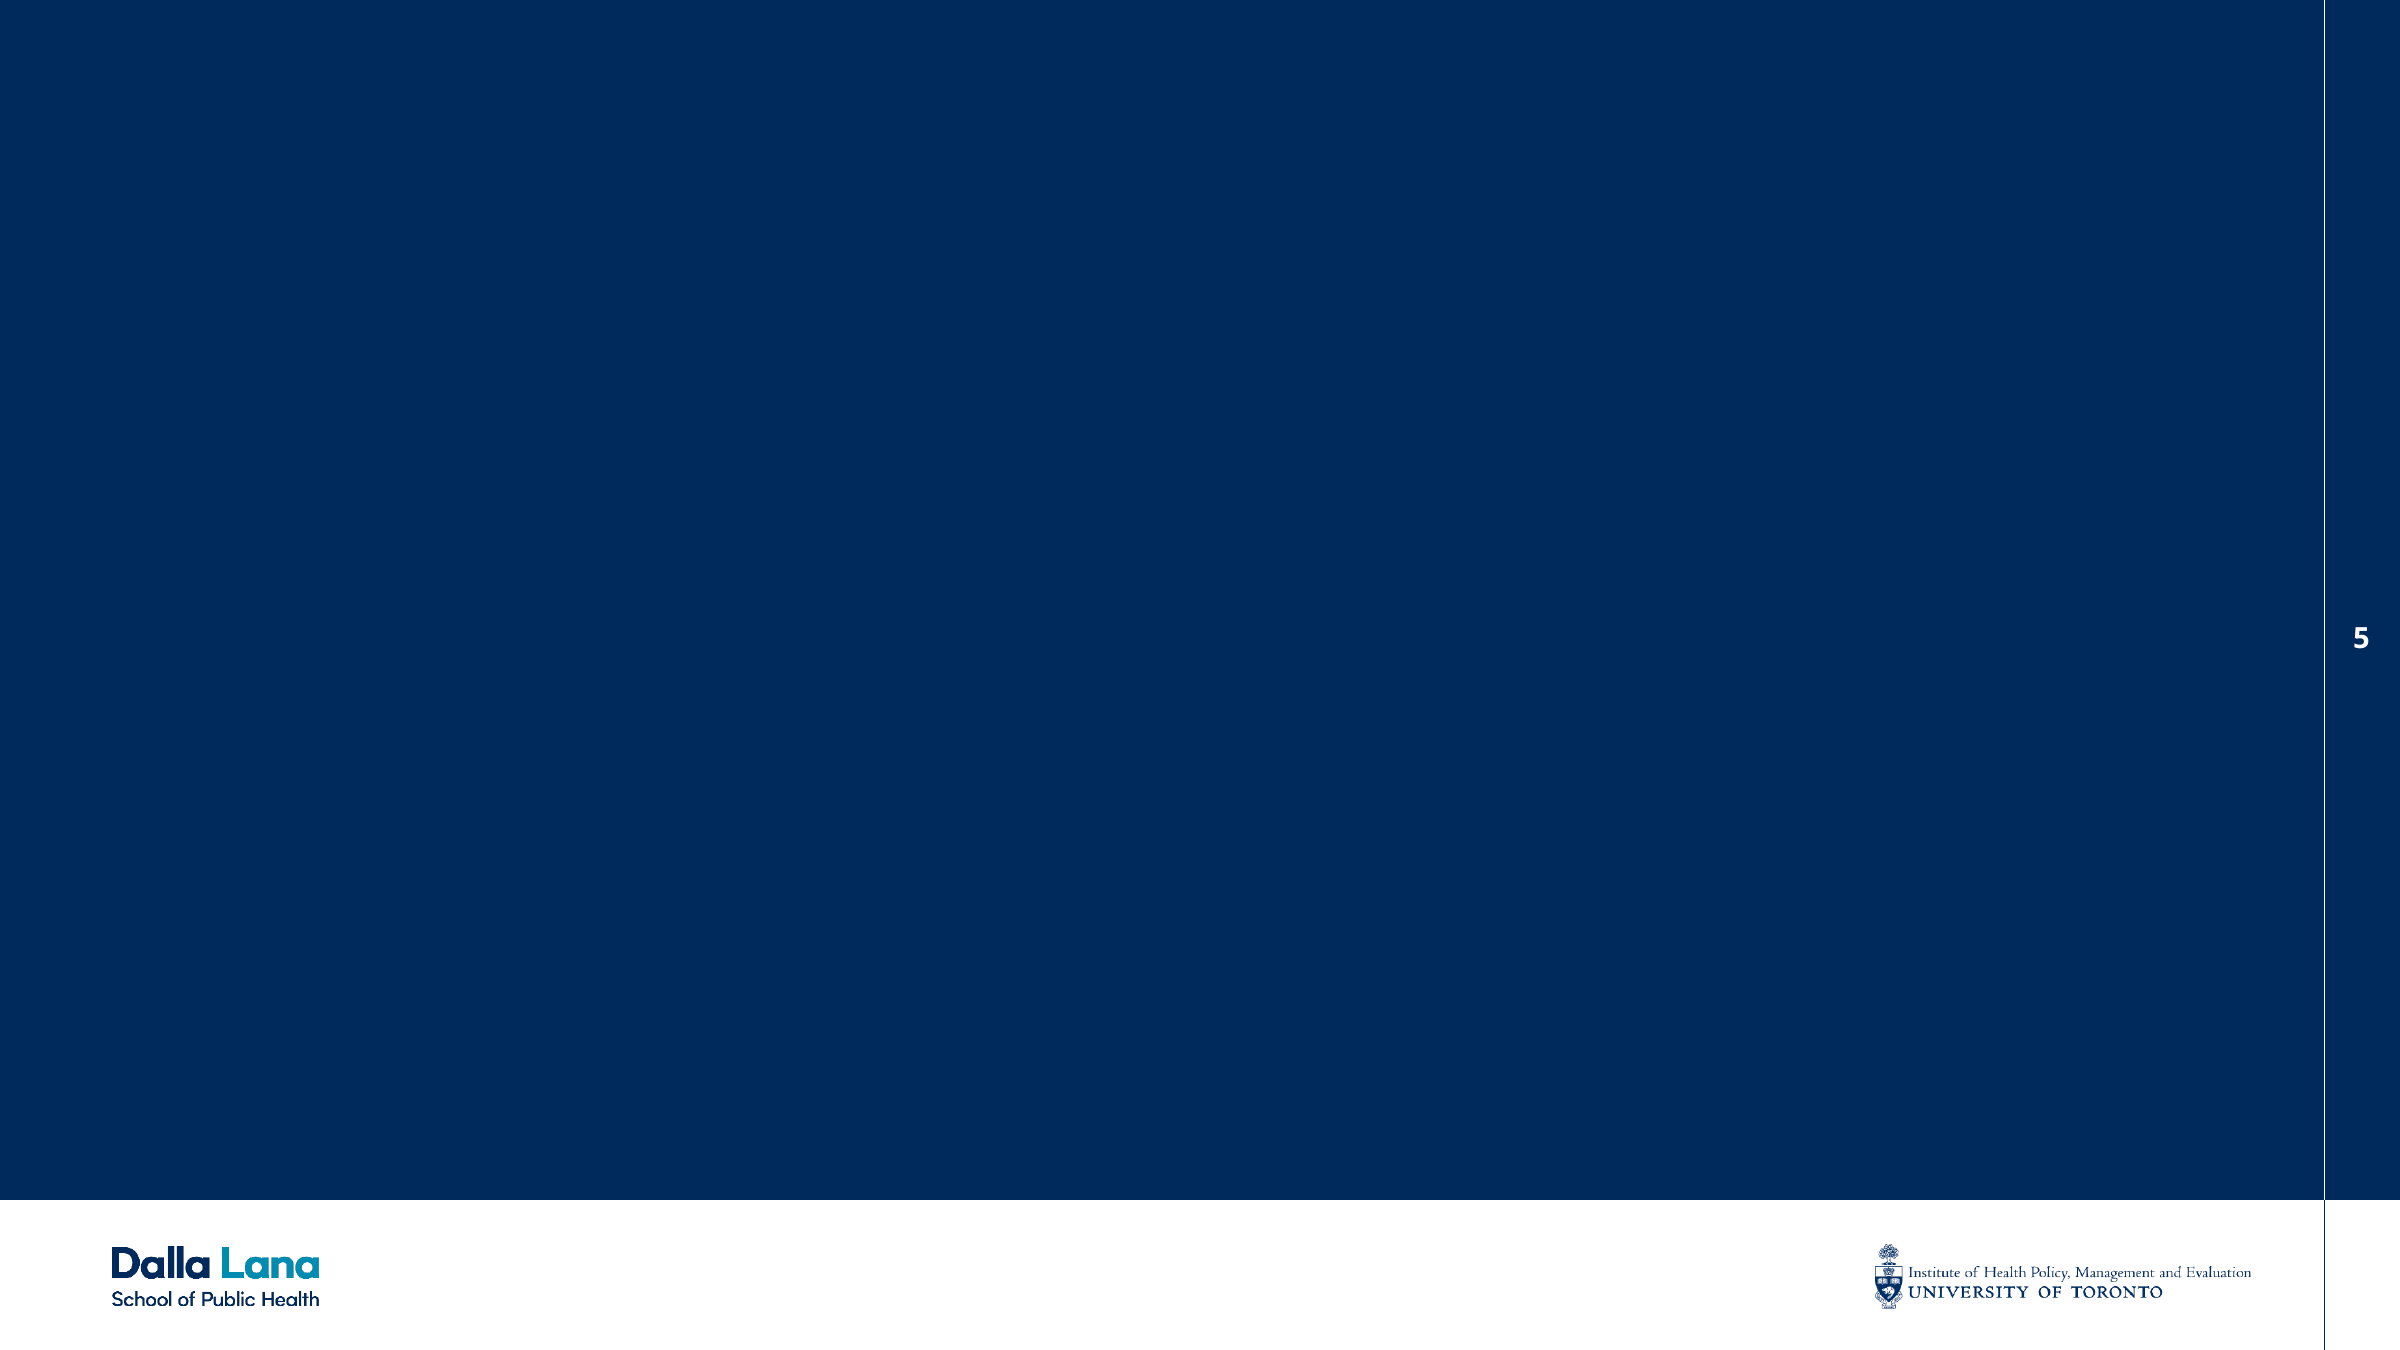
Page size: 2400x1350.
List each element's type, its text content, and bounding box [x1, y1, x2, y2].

picture [1875, 1244, 2251, 1309]
slide_number 5 [2340, 619, 2384, 655]
picture [303, 1263, 312, 1272]
picture [253, 1263, 261, 1272]
picture [112, 1246, 319, 1306]
